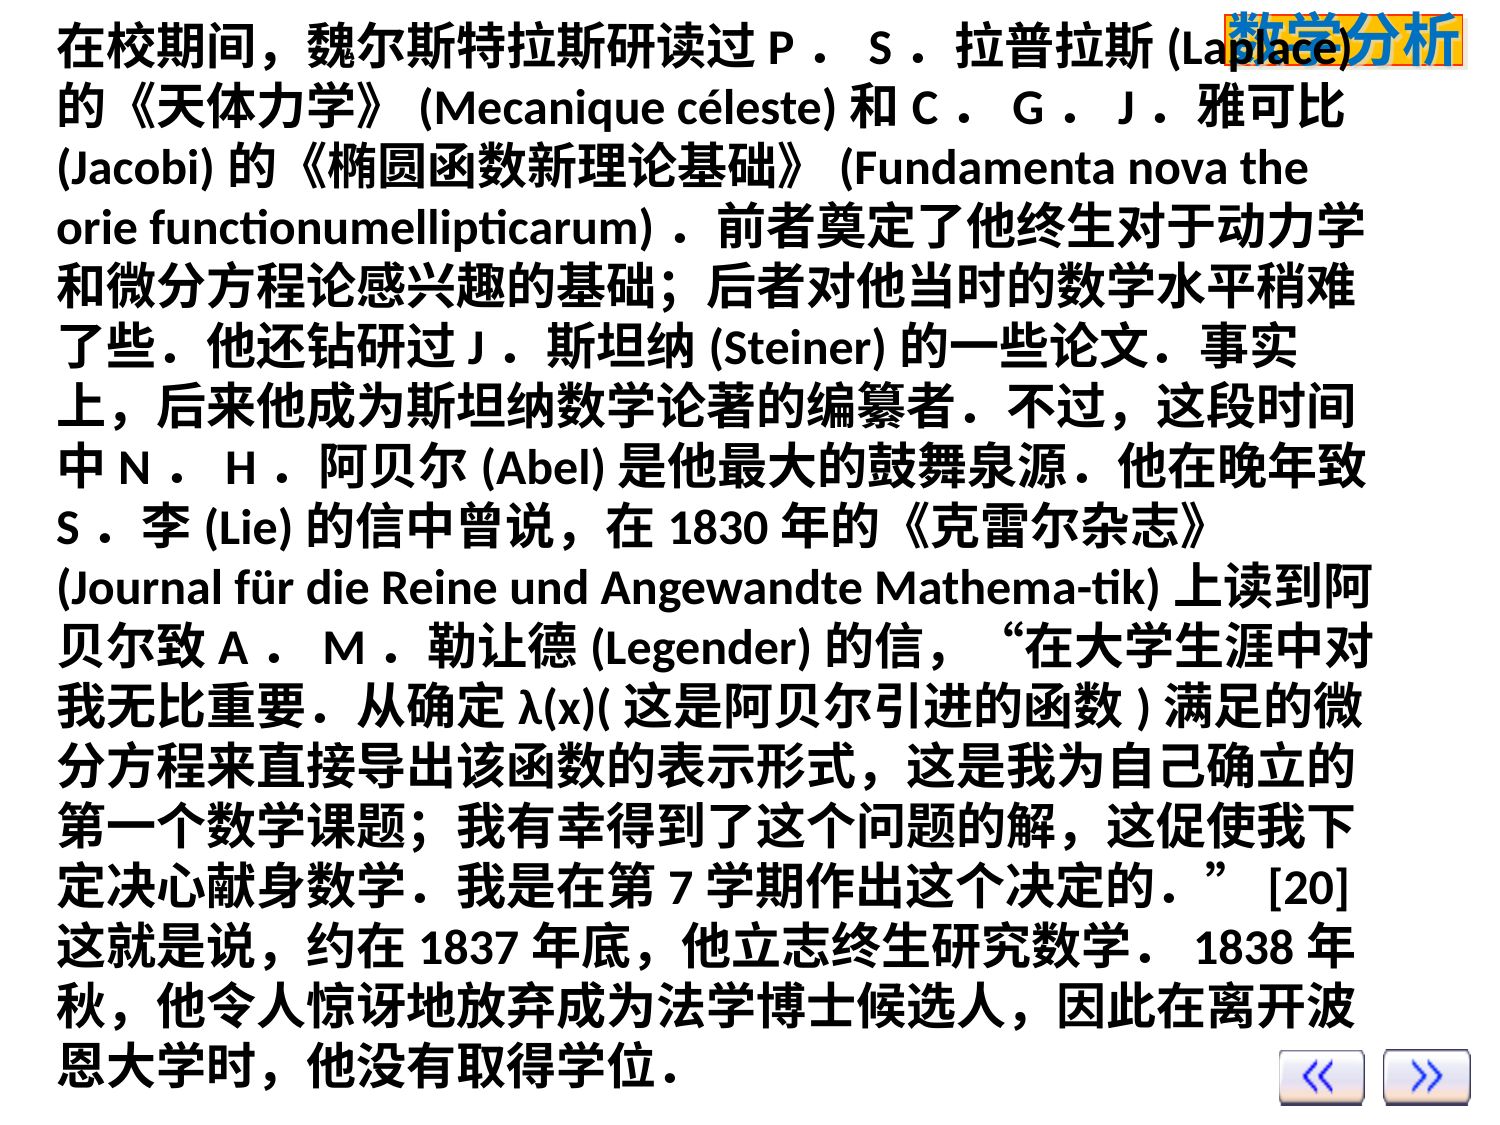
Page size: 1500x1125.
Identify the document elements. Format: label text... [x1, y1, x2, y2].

picture [1279, 1102, 1365, 1106]
picture [1383, 1049, 1471, 1106]
text_box 在校期间，魏尔斯特拉斯研读过P．S．拉普拉斯(Laplace)的《天体力学》(Mecanique céleste)和C．G．J．雅可比(Jacobi)的《椭圆函数新理论基础》(Fundamenta nova the orie functionumellipticarum)．前者奠定了他终生对于动力学和微分方程论感兴趣的基础；后者对他当时的数学水平稍难了些．他还钻研过J．斯坦纳(Steiner)的一些论文．事实上，后来他成为斯坦纳数学论著的编纂者．不过，这段时间中N．H．阿贝尔(Abel)是他最大的鼓舞泉源．他在晚年致S．李(Lie)的信中曾说，在1830年的《克雷尔杂志》(Journal für die Reine und Angewandte Mathema-tik)上读到阿贝尔致A．M．勒让德(Legender)的信，“在大学生涯中对我无比重要．从确定λ(x)(这是阿贝尔引进的函数)满足的微分方程来直接导出该函数的表示形式，这是我为自己确立的第一个数学课题；我有幸得到了这个问题的解，这促使我下定决心献身数学．我是在第7学期作出这个决定的．”[20]这就是说，约在1837年底，他立志终生研究数学．1838年秋，他令人惊讶地放弃成为法学博士候选人，因此在离开波恩大学时，他没有取得学位． [41, 7, 1412, 1102]
